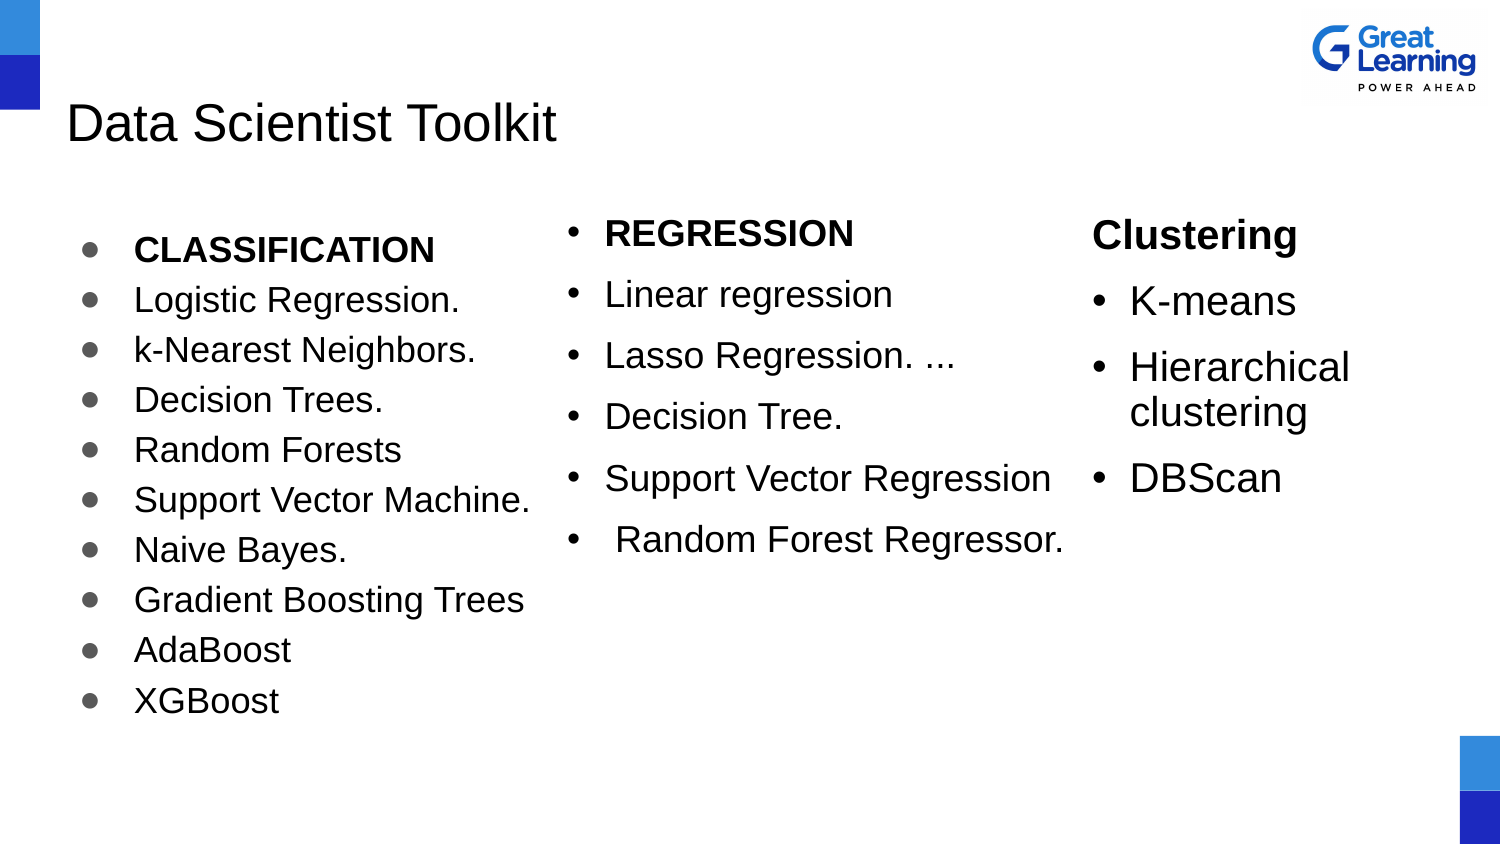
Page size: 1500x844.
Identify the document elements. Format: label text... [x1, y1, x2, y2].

title Data Scientist Toolkit [51, 72, 1449, 167]
text_box Clustering K-means Hierarchical clustering DBScan [1080, 208, 1500, 744]
text_box REGRESSION Linear regression Lasso Regression. ... Decision Tree. Support Vector Regression Random Forest Regressor. [555, 207, 1106, 744]
list CLASSIFICATION Logistic Regression. k-Nearest Neighbors. Decision Trees. Random Forests Support Vector Machine. Naive Bayes. Gradient Boosting Trees AdaBoost XGBoost [46, 204, 596, 740]
picture [1301, 8, 1488, 106]
